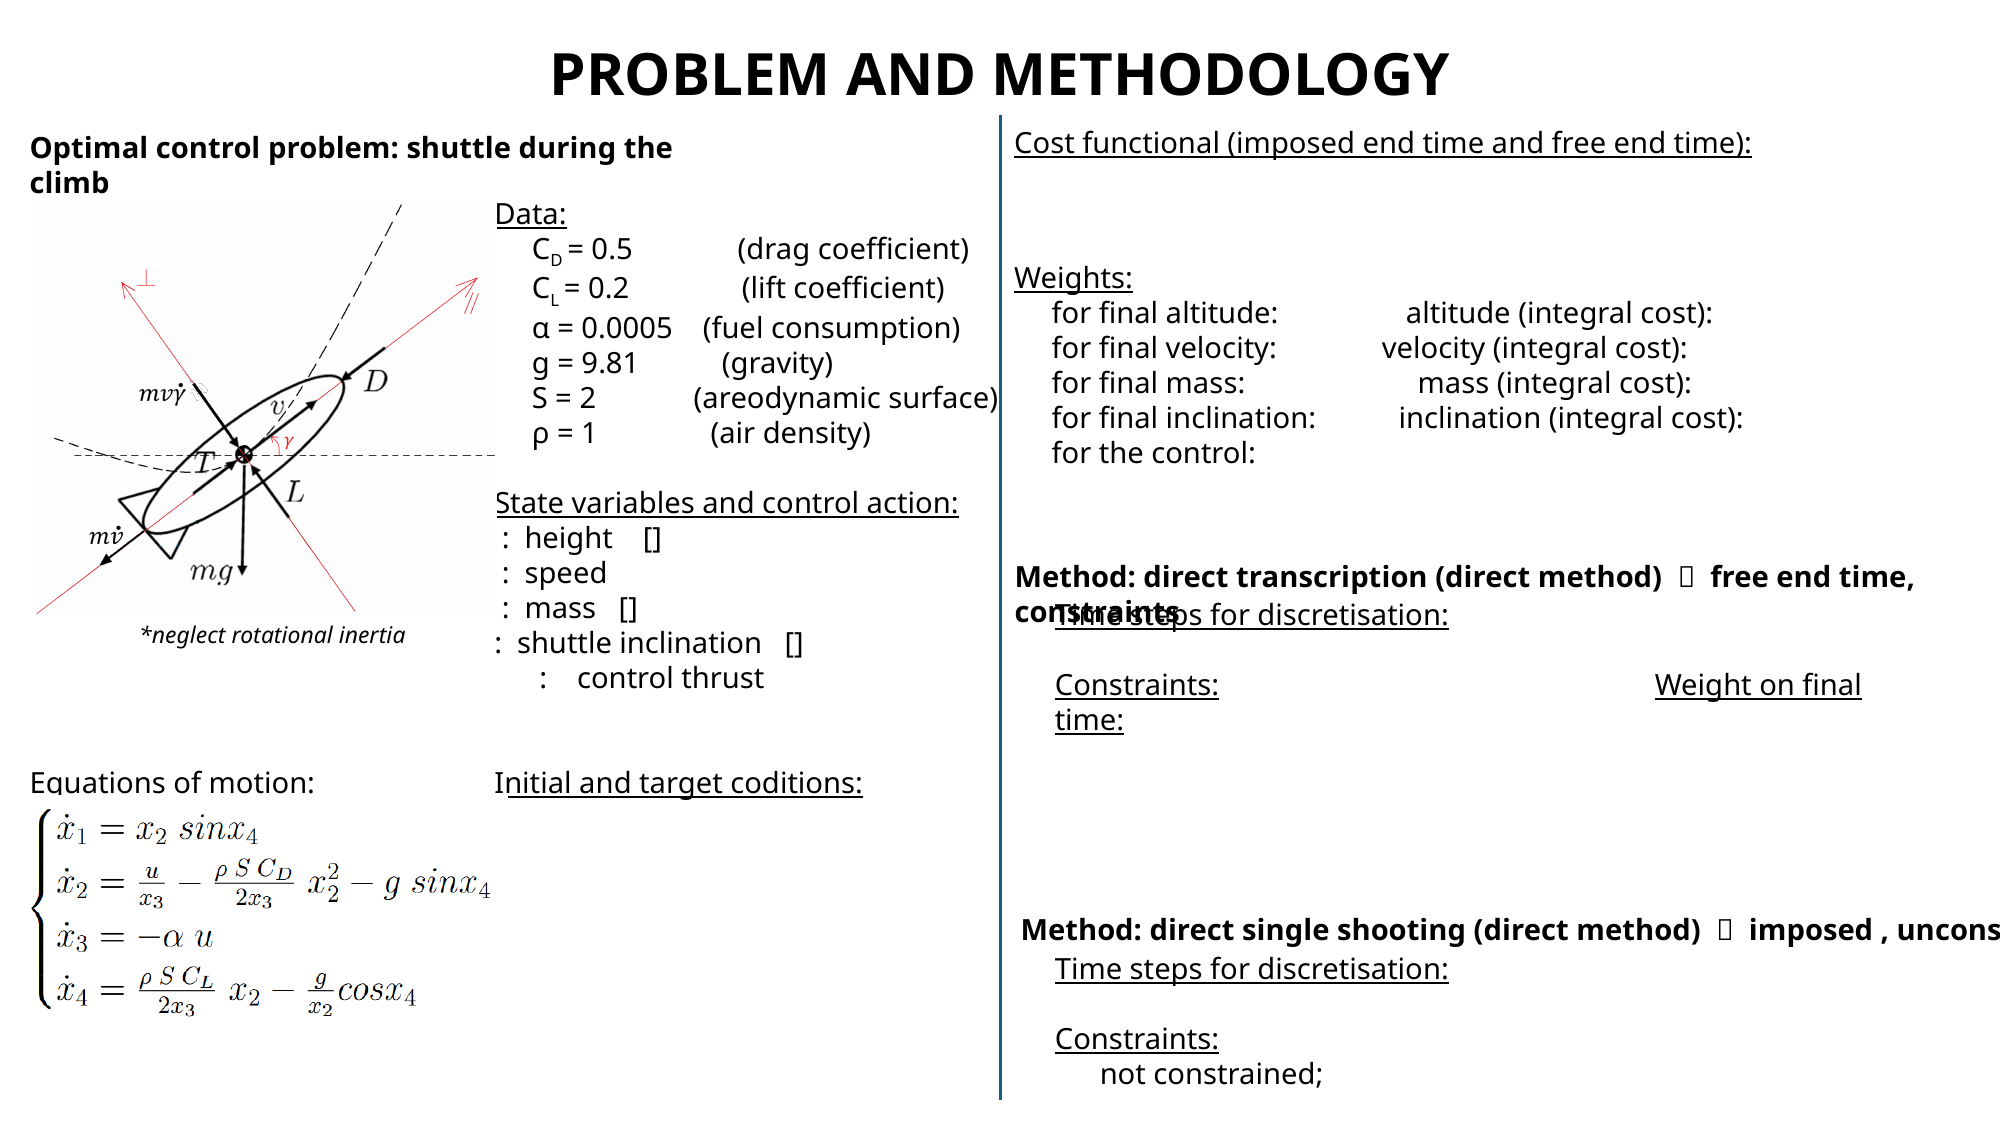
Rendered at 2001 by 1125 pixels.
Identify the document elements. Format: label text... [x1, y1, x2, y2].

picture [18, 794, 509, 1031]
text_box Equations of motion: [14, 757, 508, 807]
text_box Method: direct transcription (direct method)  free end time, constraints [1002, 550, 2000, 636]
text_box *neglect rotational inertia [90, 618, 455, 656]
picture [25, 199, 498, 618]
title PROBLEM AND METHODOLOGY [249, 30, 1750, 116]
text_box Optimal control problem: shuttle during the climb [14, 121, 707, 207]
